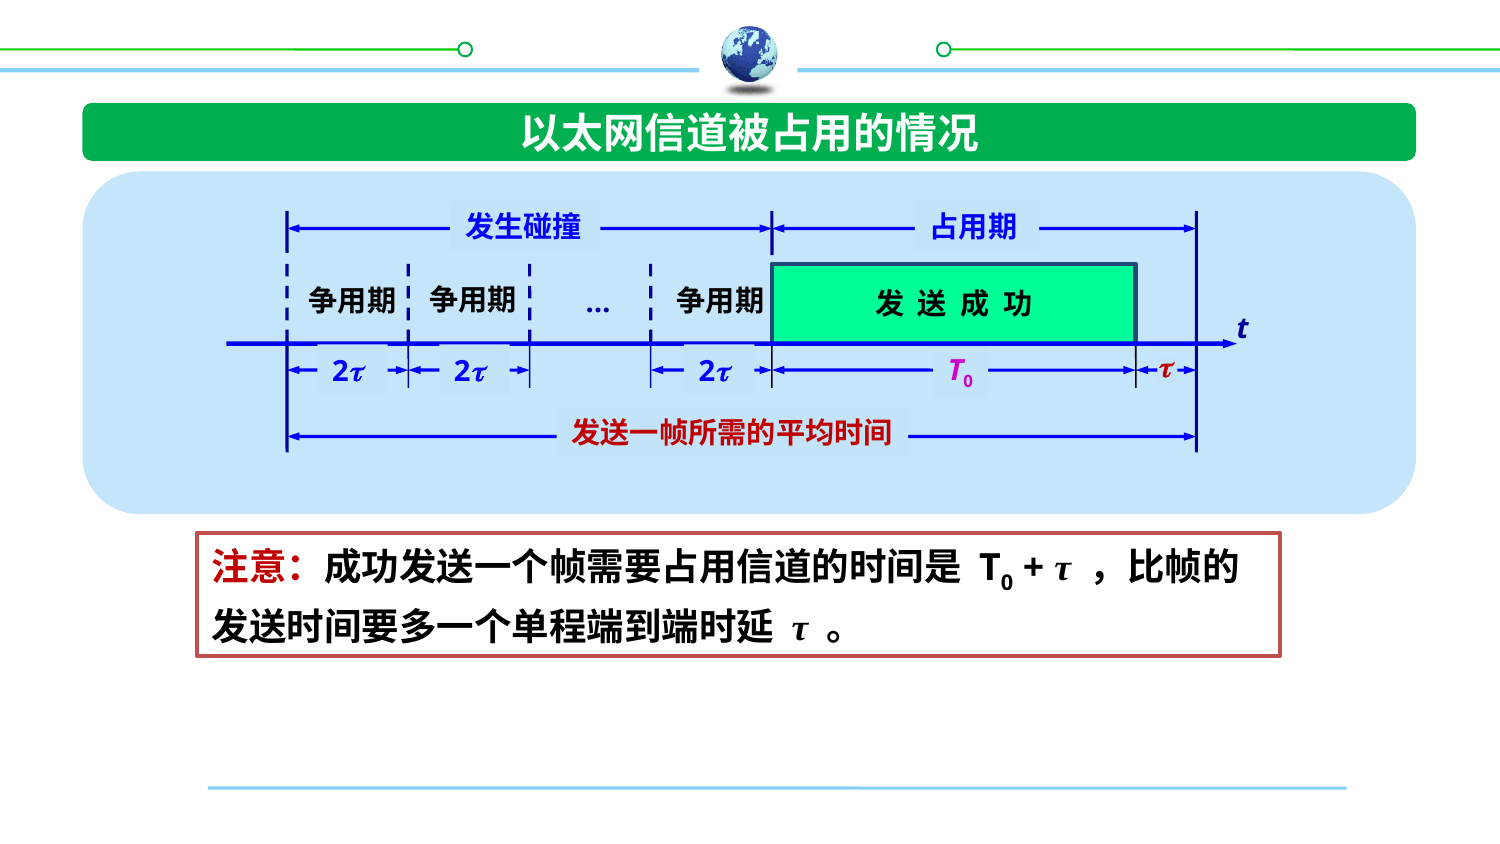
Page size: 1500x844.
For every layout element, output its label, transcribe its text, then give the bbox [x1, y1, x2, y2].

text_box [994, 102, 1417, 161]
text_box 注意：成功发送一个帧需要占用信道的时间是 T0 + τ ，比帧的发送时间要多一个单程端到端时延 τ 。 [195, 531, 1282, 658]
text_box [82, 102, 504, 161]
text_box 以太网信道被占用的情况 [504, 99, 994, 164]
picture [719, 24, 779, 99]
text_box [82, 171, 1417, 515]
